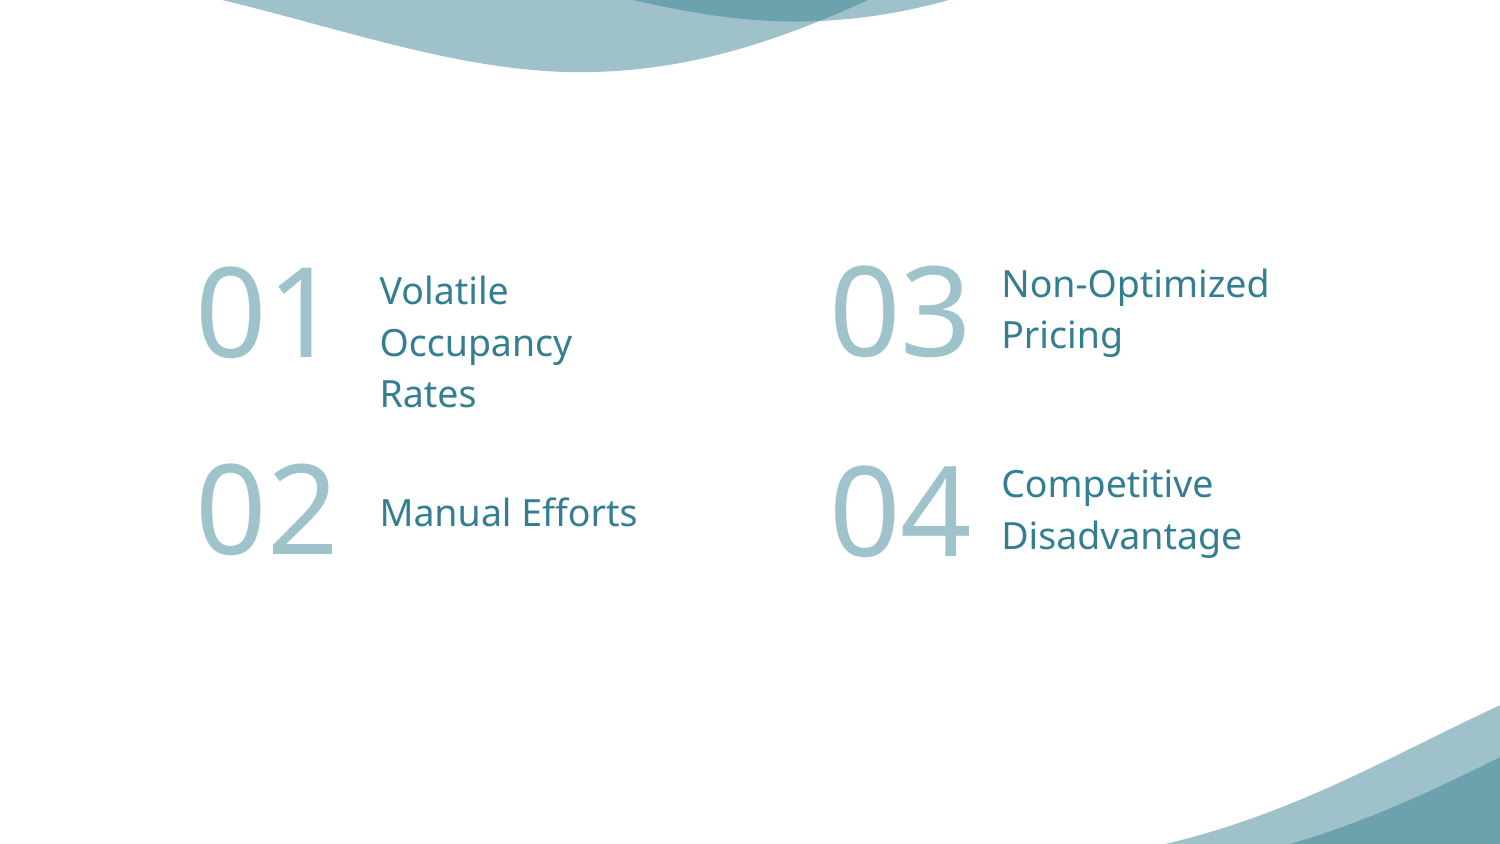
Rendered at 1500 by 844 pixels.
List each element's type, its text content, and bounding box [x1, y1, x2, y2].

text_box Competitive Disadvantage [986, 438, 1271, 574]
text_box Manual Efforts [364, 467, 688, 545]
subtitle Non-Optimized Pricing [986, 237, 1302, 358]
title 01 [124, 273, 410, 398]
text_box 04 [758, 444, 986, 568]
title 02 [124, 471, 410, 595]
subtitle Volatile Occupancy Rates [364, 245, 688, 369]
title 03 [758, 245, 1043, 369]
